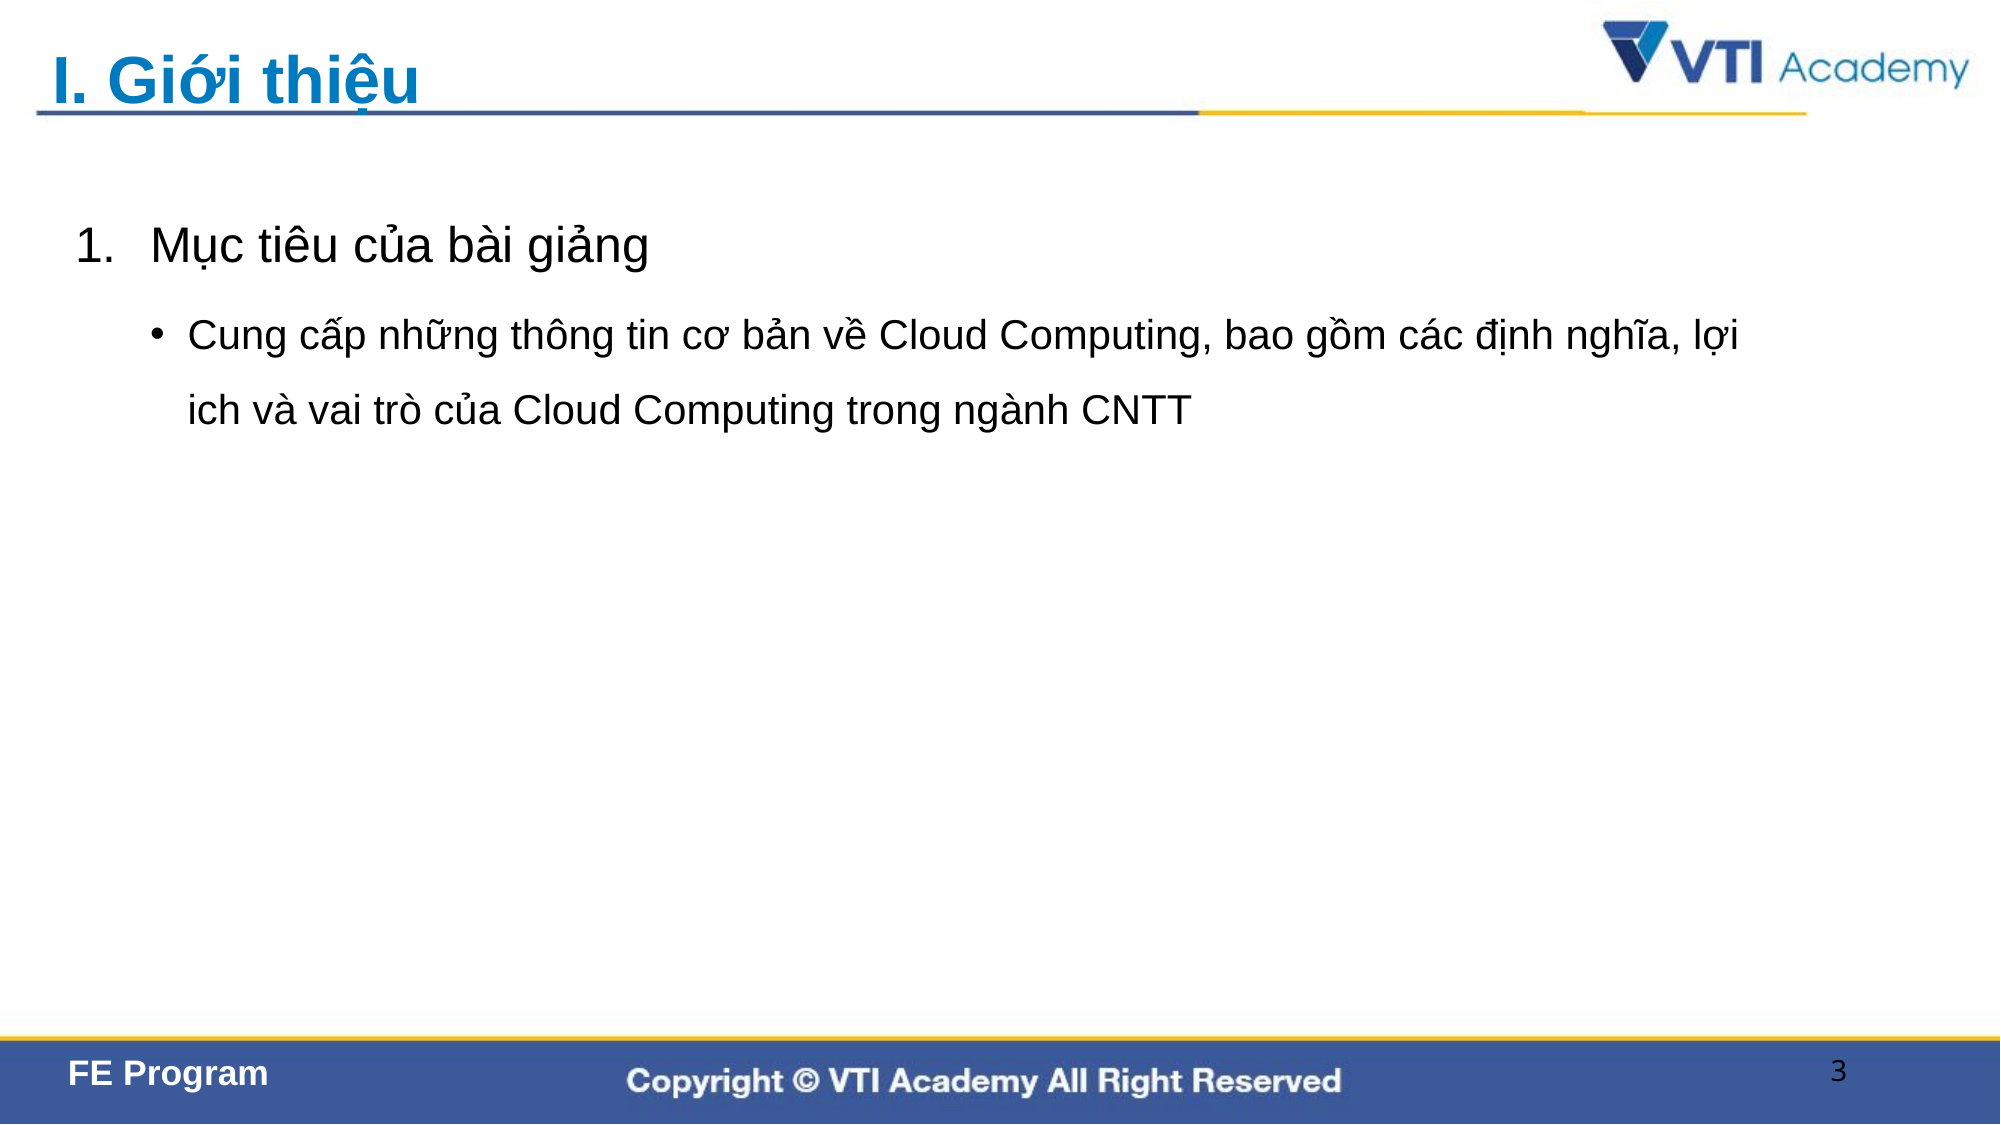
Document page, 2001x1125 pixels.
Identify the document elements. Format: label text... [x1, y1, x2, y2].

picture [0, 1, 2000, 1124]
list Mục tiêu của bài giảng Cung cấp những thông tin cơ bản về Cloud Computing, bao gồm các định nghĩa, lợi ich và vai trò của Cloud Computing trong ngành CNTT [60, 174, 1763, 931]
title I. Giới thiệu [37, 37, 1763, 127]
slide_number 3 [1412, 1042, 1863, 1103]
